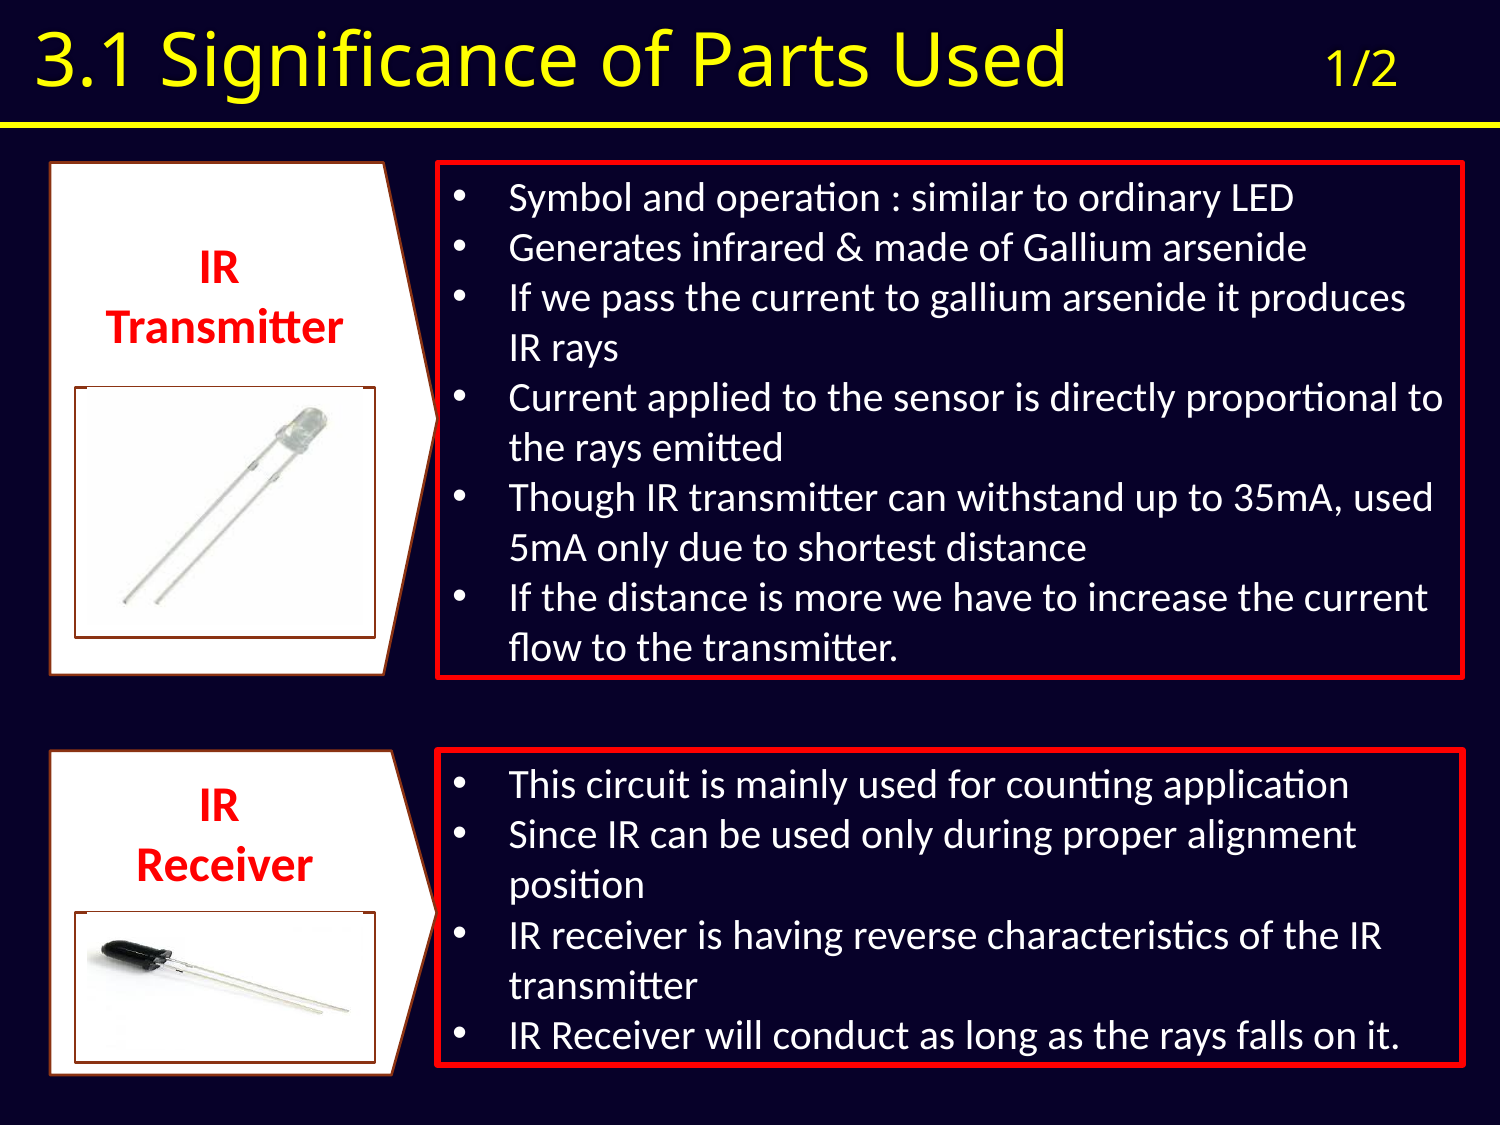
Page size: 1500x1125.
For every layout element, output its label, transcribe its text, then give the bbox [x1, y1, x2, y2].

text_box [74, 911, 376, 1064]
text_box [48, 749, 438, 1077]
text_box [48, 161, 439, 677]
title 3.1 Significance of Parts Used 1/2 [0, 0, 1500, 113]
picture [87, 912, 363, 1051]
picture [87, 387, 363, 626]
text_box Symbol and operation : similar to ordinary LED Generates infrared & made of Gallium arsenide If we pass the current to gallium arsenide it produces IR rays Current applied to the sensor is directly proportional to the rays emitted Though IR transmitter can withstand up to 35mA, used 5mA only due to shortest distance If the distance is more we have to increase the current flow to the transmitter. [437, 162, 1463, 678]
text_box This circuit is mainly used for counting application Since IR can be used only during proper alignment position IR receiver is having reverse characteristics of the IR transmitter IR Receiver will conduct as long as the rays falls on it. [437, 749, 1463, 1065]
text_box IR Transmitter [74, 224, 376, 364]
text_box [74, 386, 376, 639]
text_box IR Receiver [74, 761, 376, 901]
